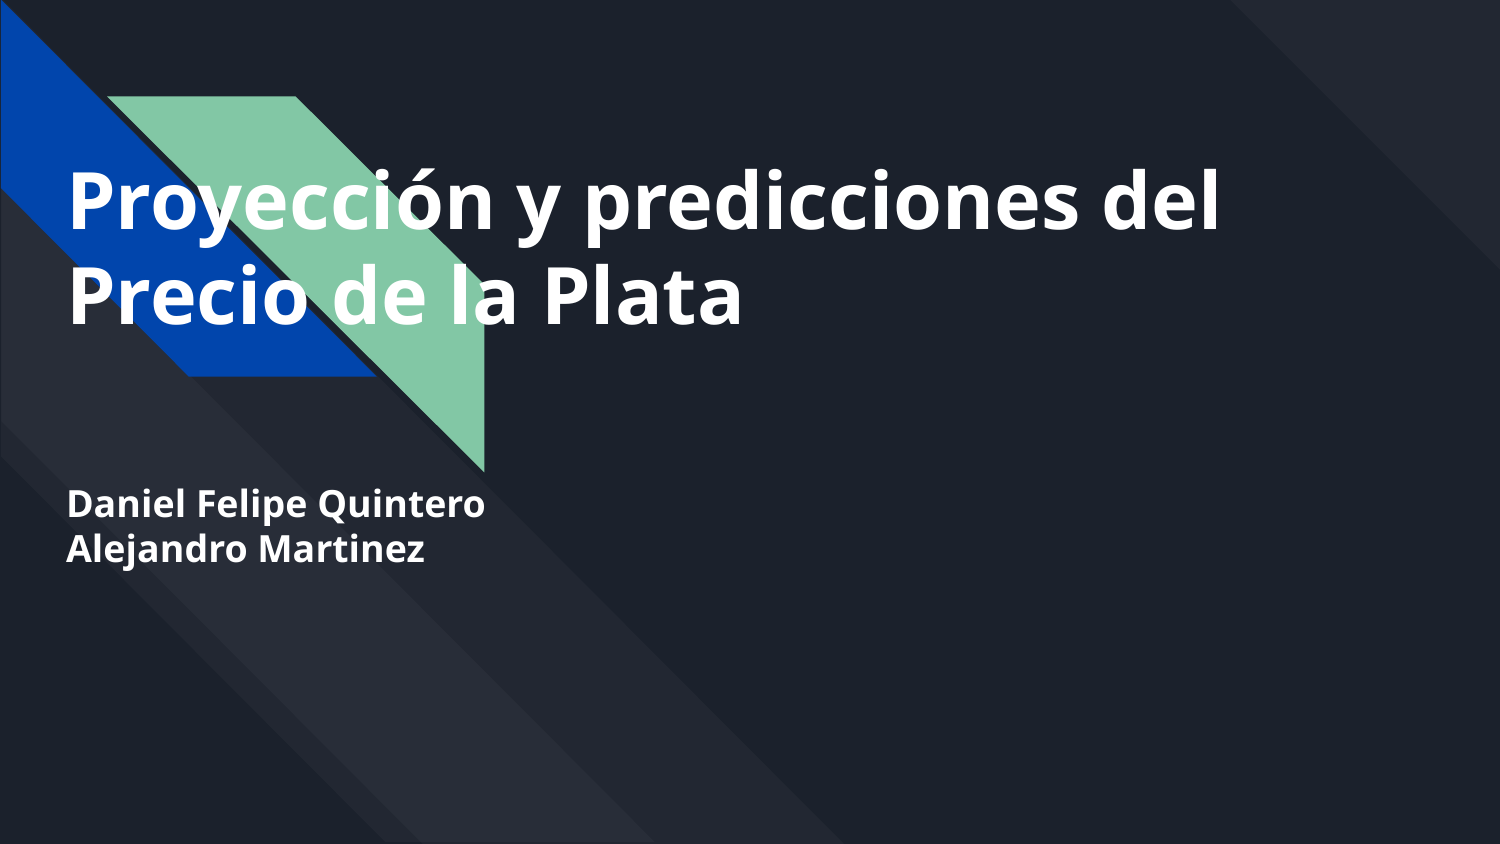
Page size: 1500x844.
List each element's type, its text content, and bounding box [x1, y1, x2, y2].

title Proyección y predicciones del Precio de la Plata [51, 135, 1449, 464]
subtitle Daniel Felipe Quintero Alejandro Martinez [51, 464, 1449, 663]
